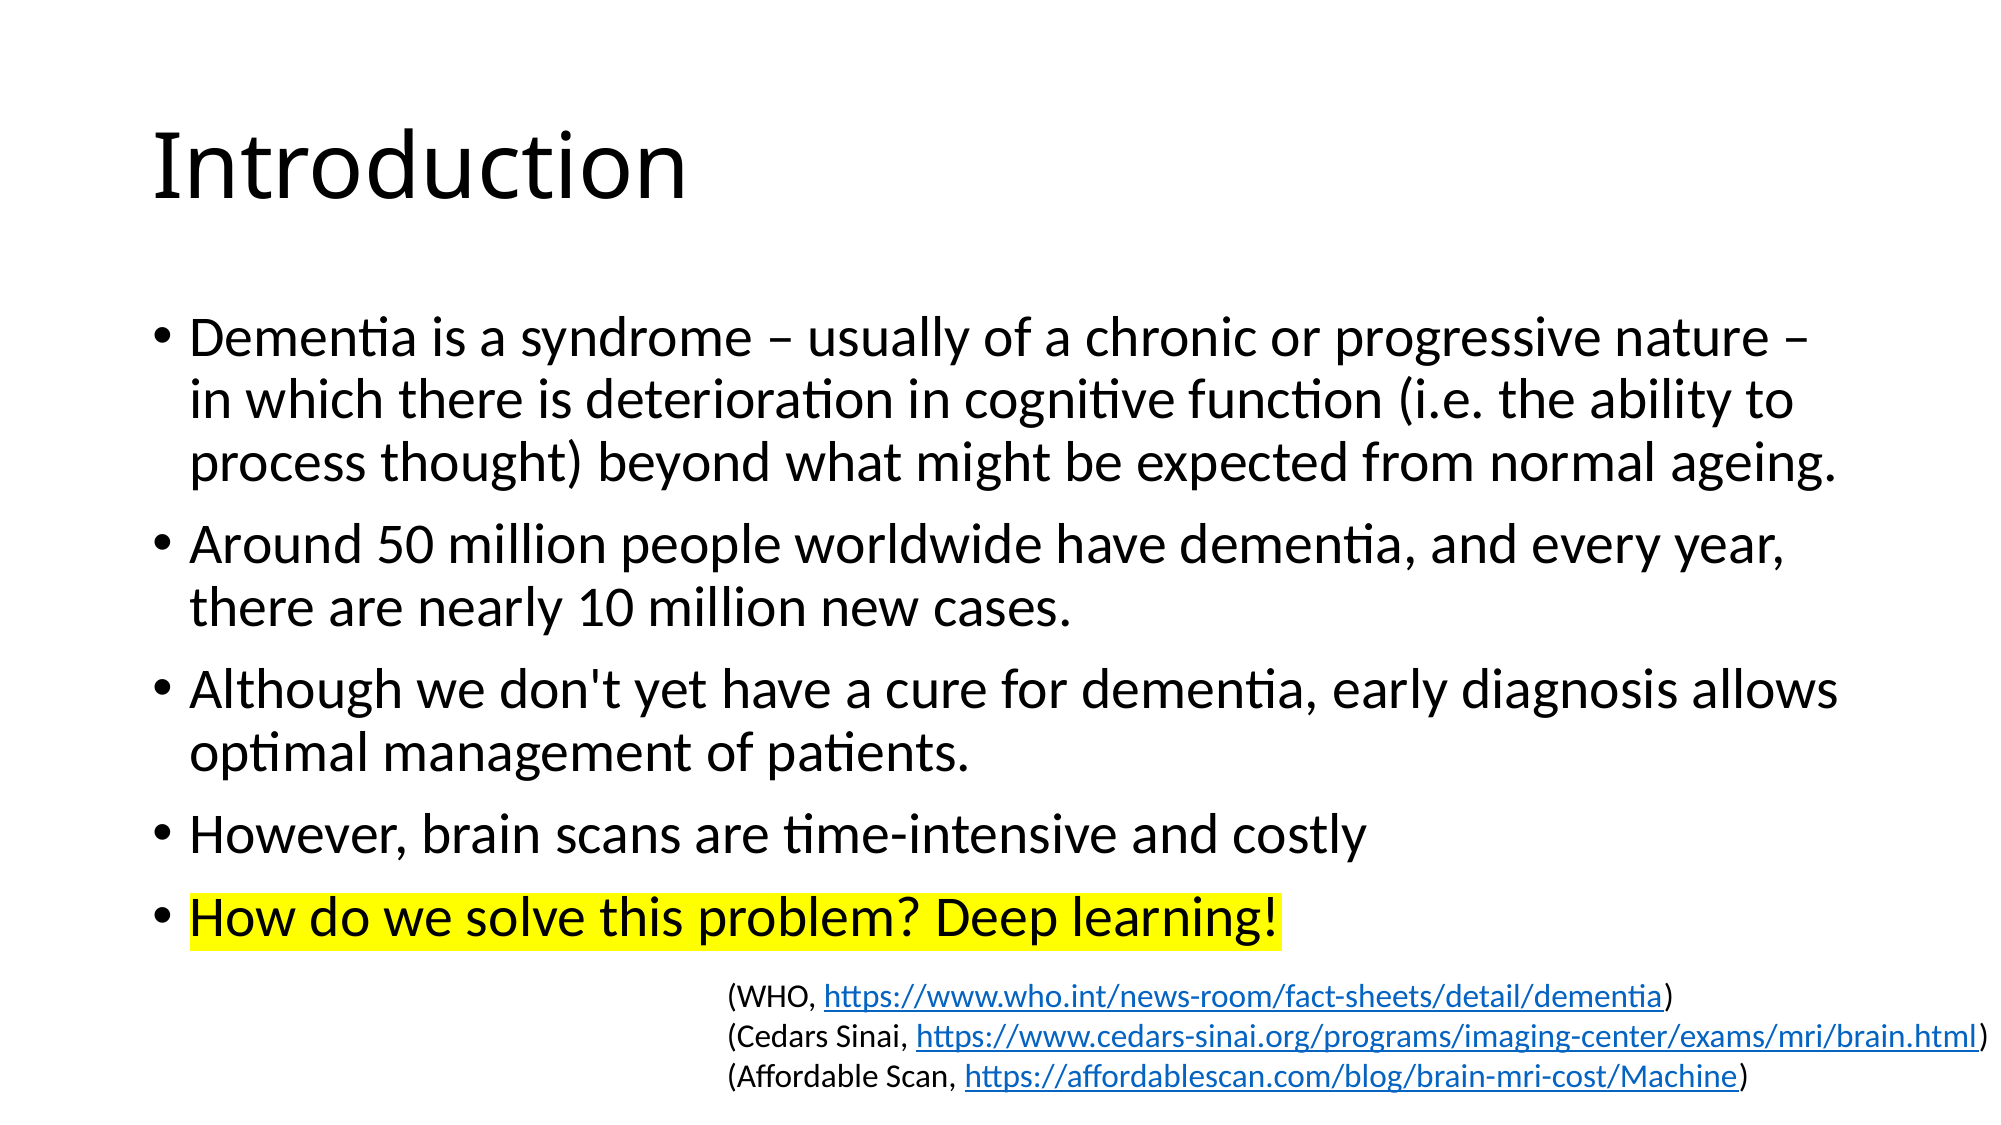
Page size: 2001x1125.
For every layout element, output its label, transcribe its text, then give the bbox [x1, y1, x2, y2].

title Introduction [137, 59, 1863, 278]
list Dementia is a syndrome – usually of a chronic or progressive nature – in which there is deterioration in cognitive function (i.e. the ability to process thought) beyond what might be expected from normal ageing. Around 50 million people worldwide have dementia, and every year, there are nearly 10 million new cases. Although we don't yet have a cure for dementia, early diagnosis allows optimal management of patients. However, brain scans are time-intensive and costly How do we solve this problem? Deep learning! [137, 299, 1863, 1014]
text_box (WHO, https://www.who.int/news-room/fact-sheets/detail/dementia) (Cedars Sinai, https://www.cedars-sinai.org/programs/imaging-center/exams/mri/brain.html) (Affordable Scan, https://affordablescan.com/blog/brain-mri-cost/Machine) [712, 967, 2000, 1102]
